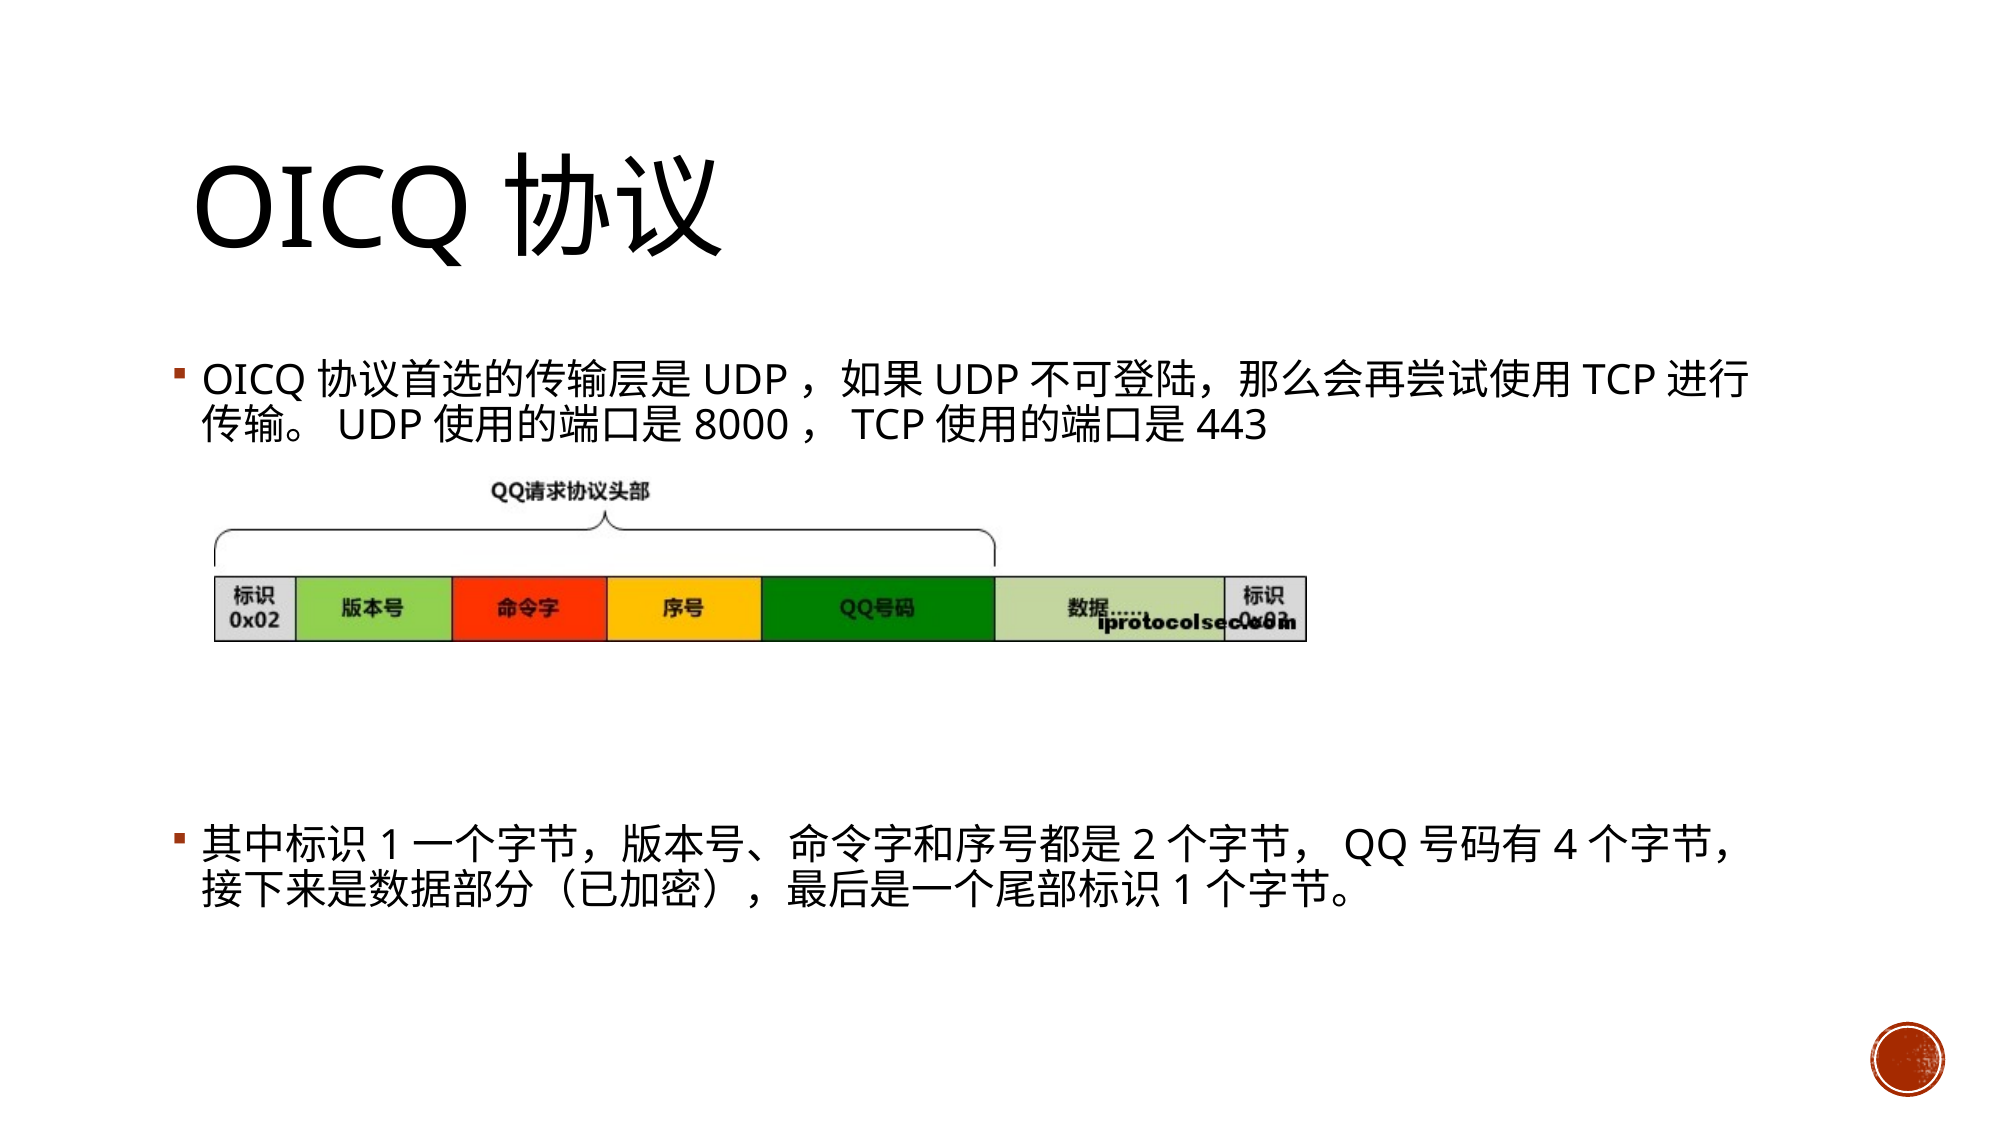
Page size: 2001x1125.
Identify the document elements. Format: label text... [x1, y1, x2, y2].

title OICQ协议 [175, 79, 1826, 344]
list OICQ协议首选的传输层是UDP，如果UDP不可登陆，那么会再尝试使用TCP进行传输。UDP使用的端口是8000，TCP使用的端口是443 其中标识1一个字节，版本号、命令字和序号都是2个字节，QQ号码有4个字节，接下来是数据部分（已加密），最后是一个尾部标识1个字节。 [156, 275, 1807, 941]
picture [214, 476, 1307, 642]
